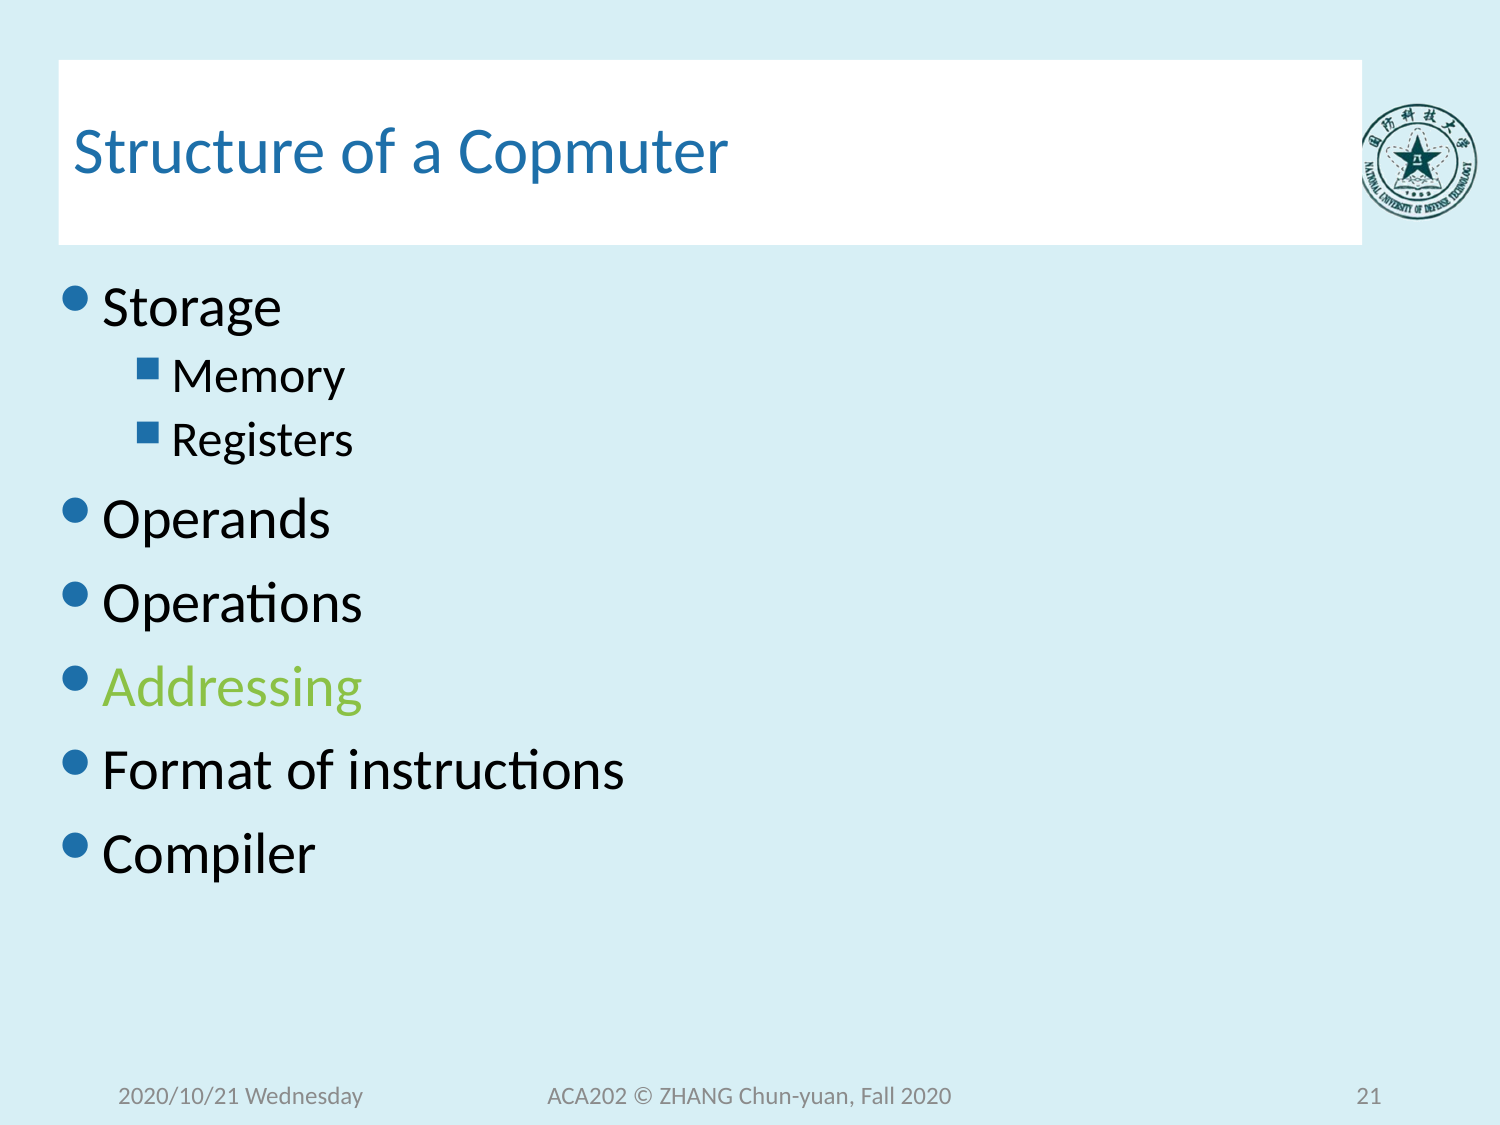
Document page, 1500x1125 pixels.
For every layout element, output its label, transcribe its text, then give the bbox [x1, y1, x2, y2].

list Storage Memory Registers Operands Operations Addressing Format of instructions Compiler [43, 268, 1457, 1045]
footer ACA202 © ZHANG Chun-yuan, Fall 2020 [496, 1064, 1004, 1125]
title Structure of a Copmuter [58, 59, 1363, 245]
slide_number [103, 1064, 441, 1125]
picture [1363, 102, 1480, 224]
slide_number 21 [1059, 1064, 1397, 1125]
